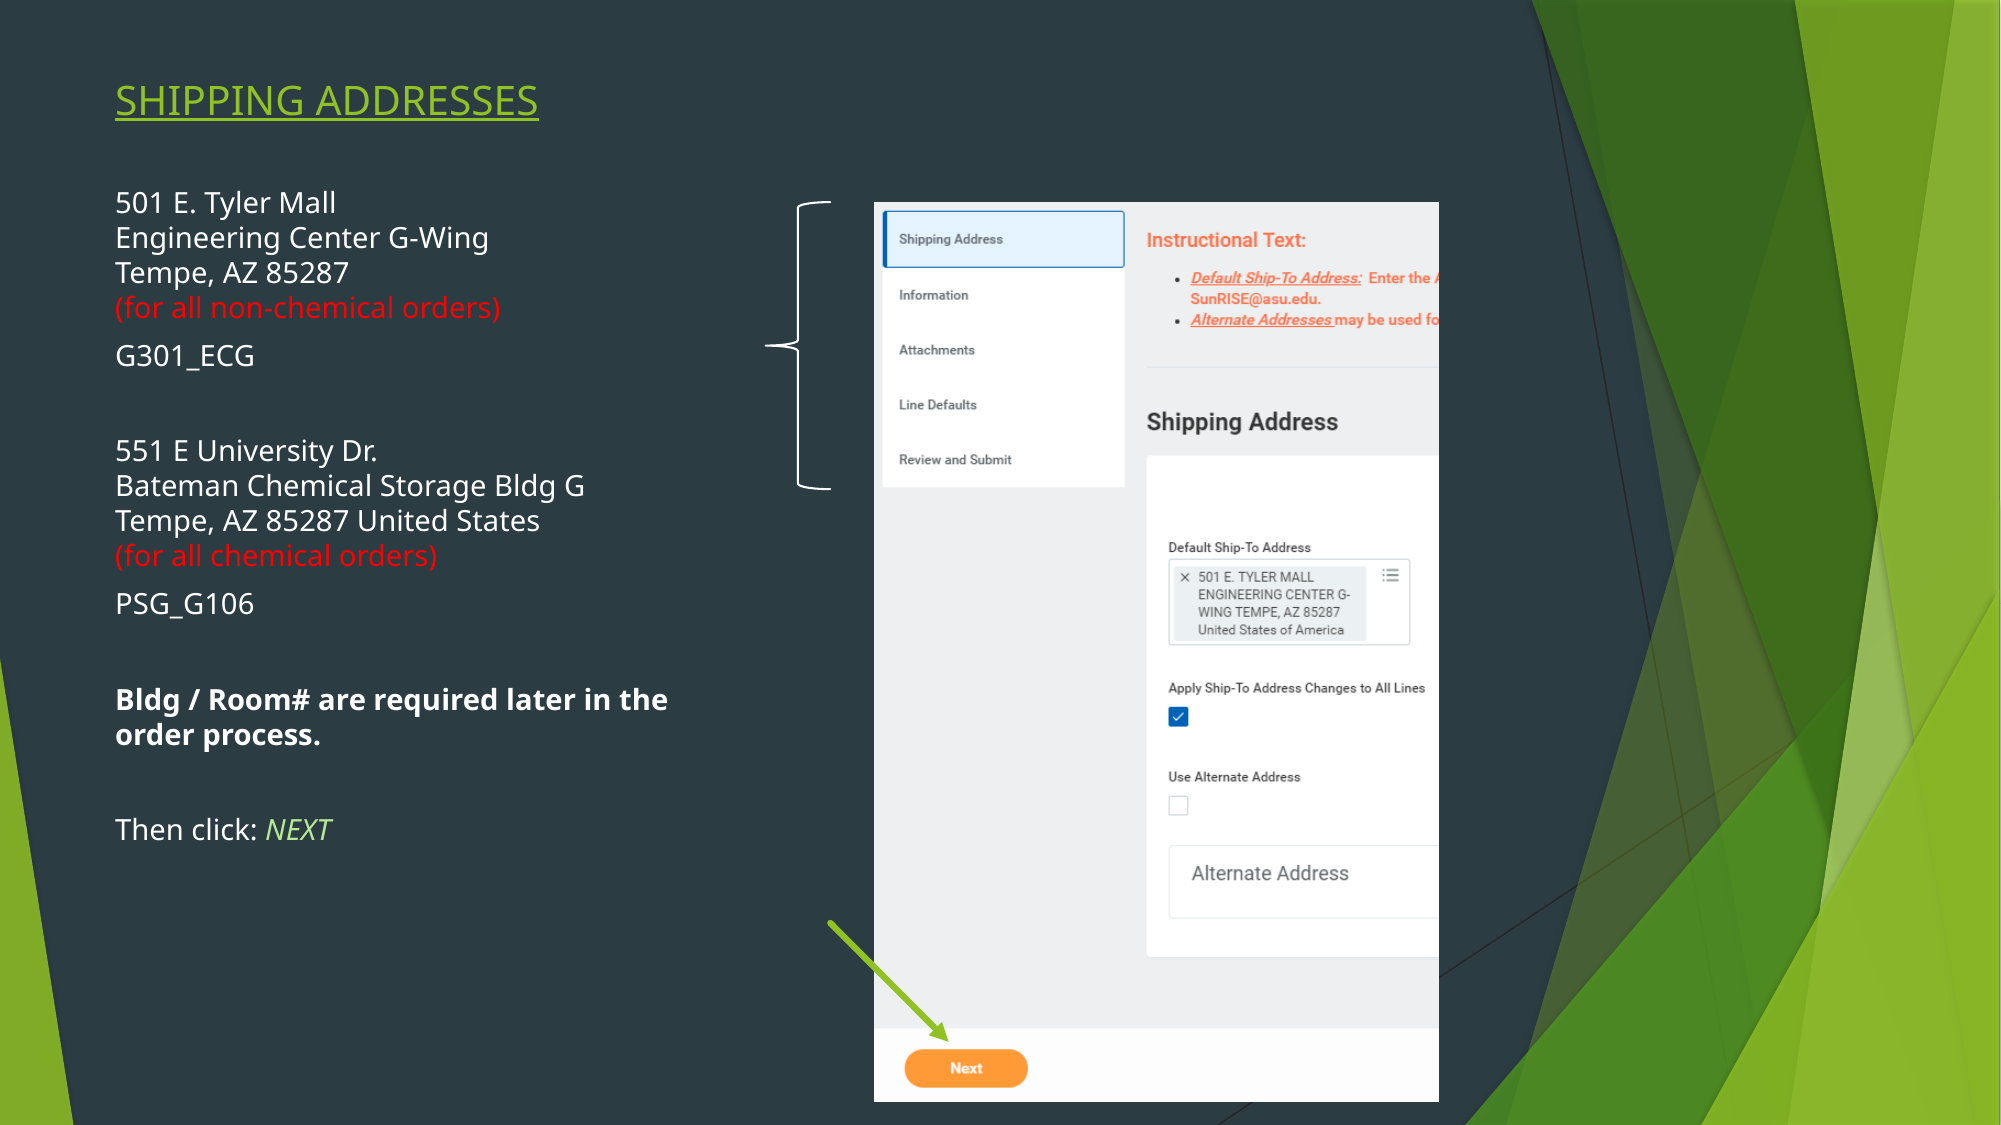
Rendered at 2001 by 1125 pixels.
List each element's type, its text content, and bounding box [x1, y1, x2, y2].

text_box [765, 201, 1439, 1103]
list SHIPPING ADDRESSES 501 E. Tyler Mall Engineering Center G-Wing Tempe, AZ 85287 (for all non-chemical orders) G301_ECG 551 E University Dr. Bateman Chemical Storage Bldg G Tempe, AZ 85287 United States (for all chemical orders) PSG_G106 Bldg / Room# are required later in the order process. Then click: Next [100, 67, 750, 866]
